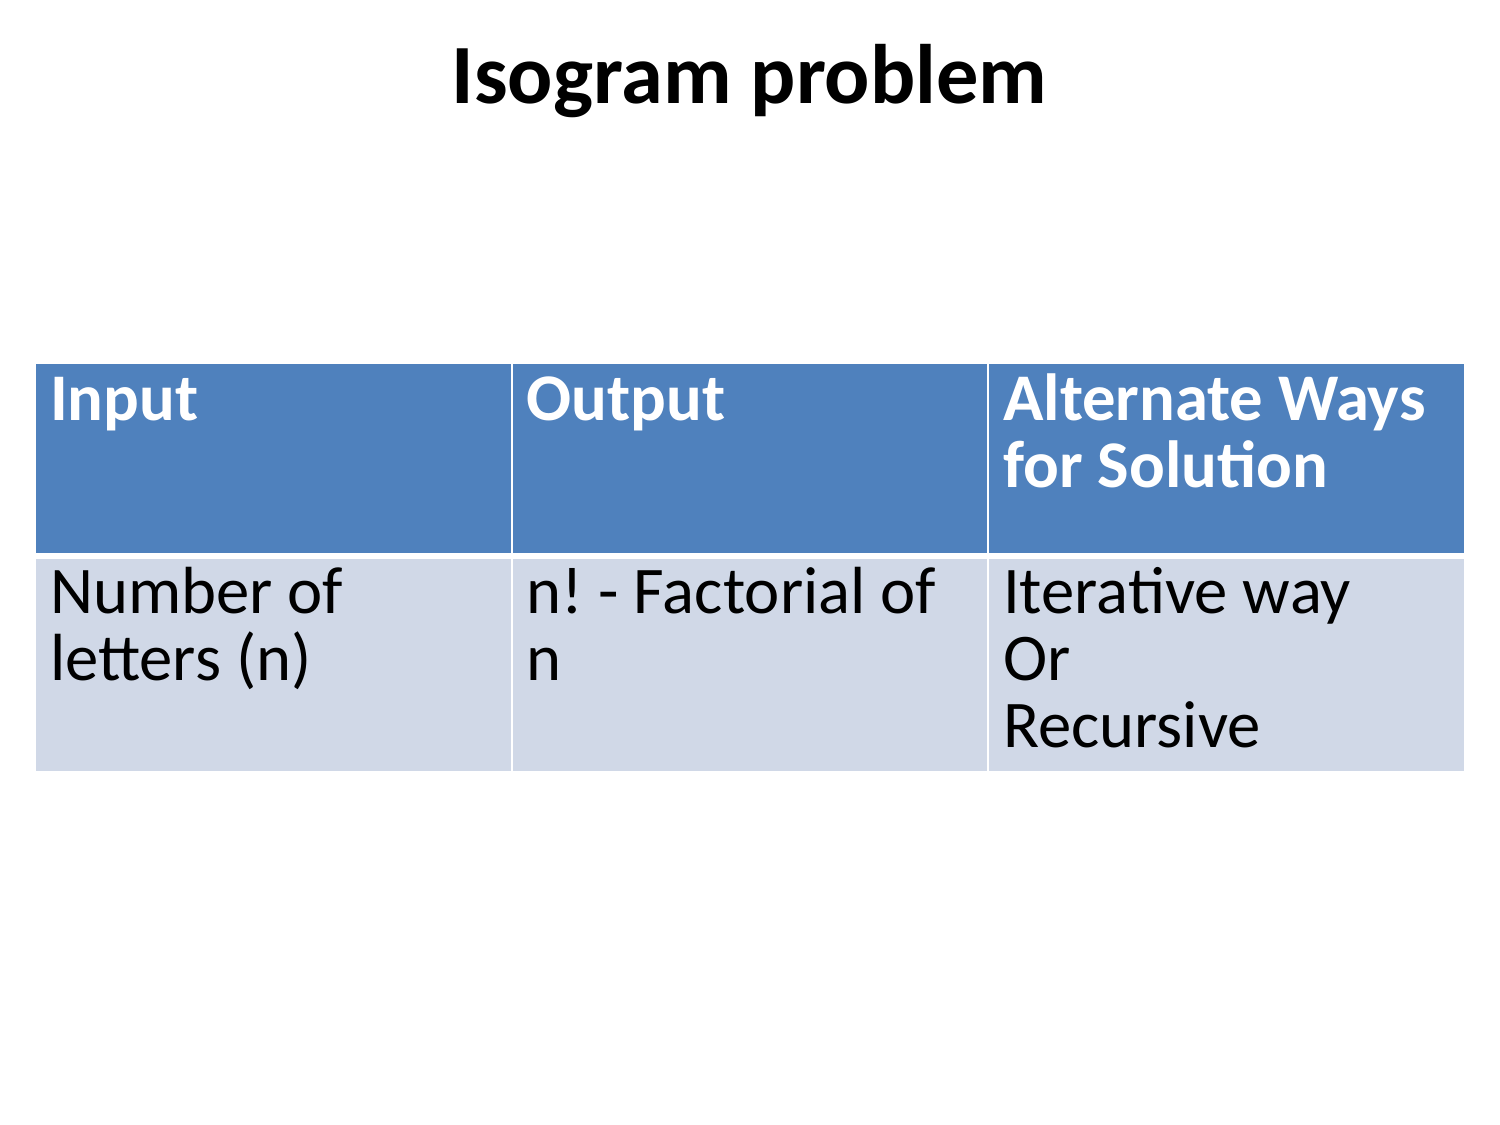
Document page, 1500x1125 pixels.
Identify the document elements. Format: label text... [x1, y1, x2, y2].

title Isogram problem [75, 11, 1425, 129]
table_cell Number of letters (n) [36, 559, 511, 771]
table_header Output [513, 364, 987, 553]
table_header Alternate Ways for Solution [989, 364, 1464, 553]
table_cell n! - Factorial of n [513, 559, 987, 771]
table_header Input [36, 364, 511, 553]
table_cell Iterative way Or Recursive [989, 559, 1464, 771]
